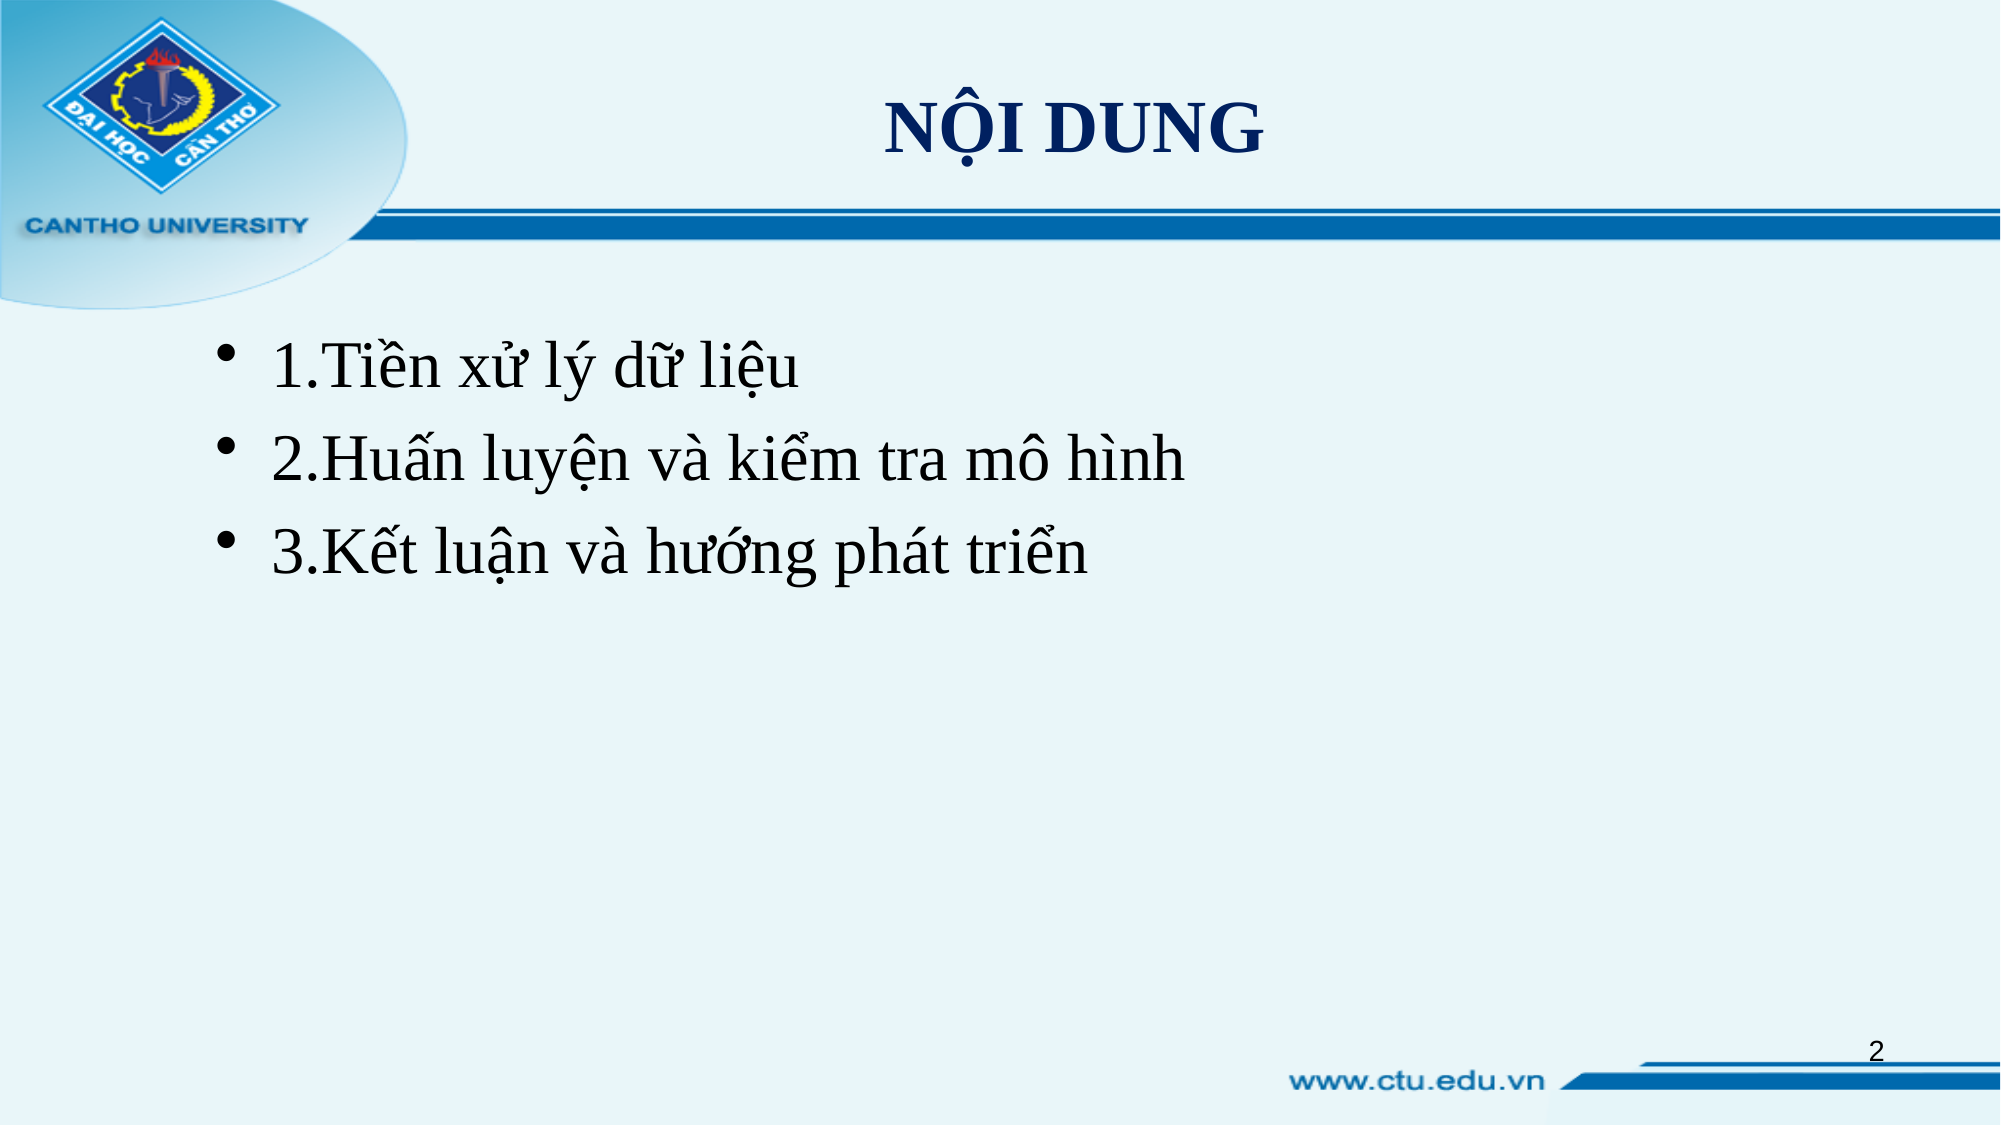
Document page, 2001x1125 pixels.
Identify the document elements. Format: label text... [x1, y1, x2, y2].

picture [0, 0, 2001, 1125]
title NỘI DUNG [249, 45, 1900, 200]
list 1.Tiền xử lý dữ liệu 2.Huấn luyện và kiểm tra mô hình 3.Kết luận và hướng phát triển [200, 313, 1950, 1043]
slide_number 2 [1433, 1043, 1900, 1103]
